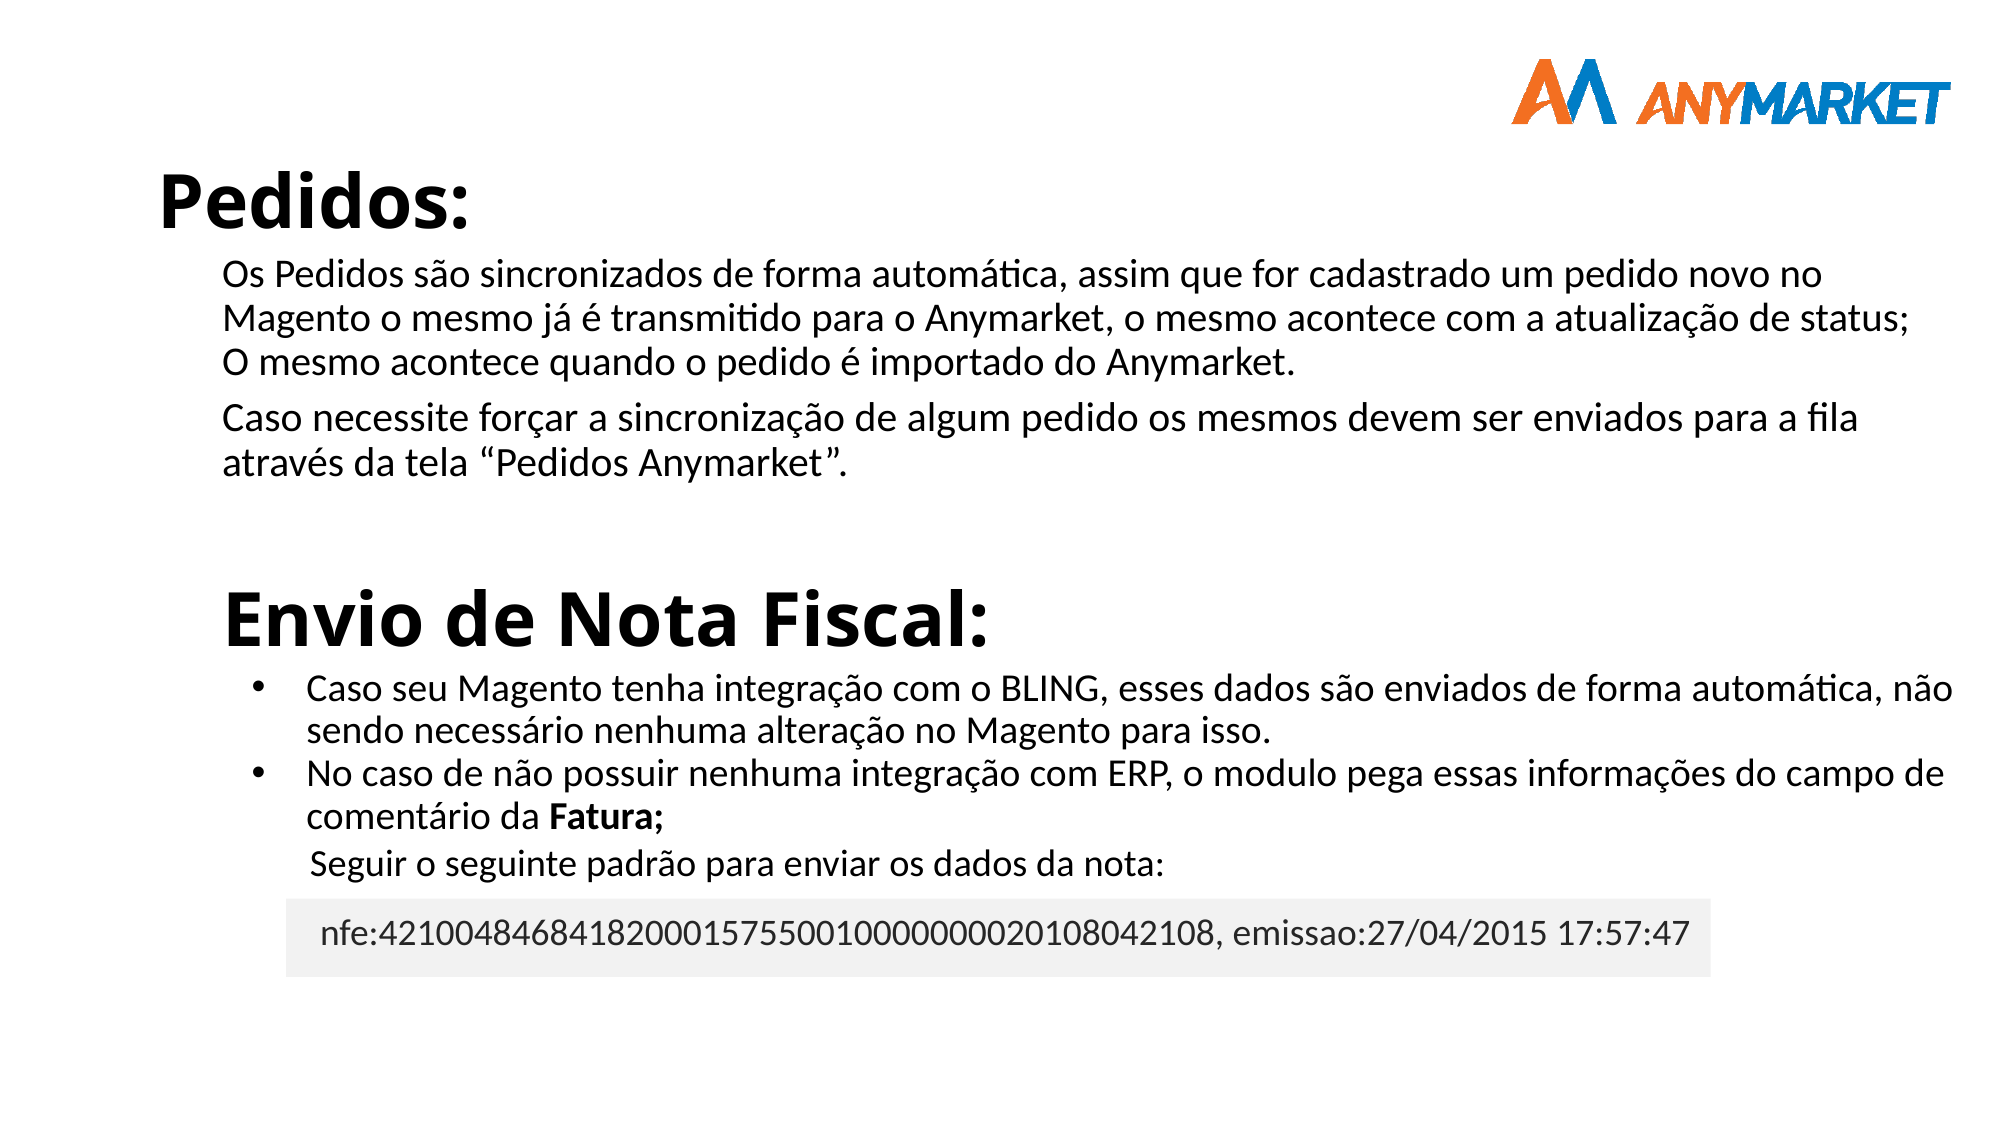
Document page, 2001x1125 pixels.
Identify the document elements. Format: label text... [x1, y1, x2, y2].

text_box Pedidos: [142, 154, 1868, 254]
text_box Caso necessite forçar a sincronização de algum pedido os mesmos devem ser enviados para a fila através da tela “Pedidos Anymarket”. [207, 366, 1951, 515]
text_box Seguir o seguinte padrão para enviar os dados da nota: [295, 835, 1261, 893]
text_box [285, 897, 1712, 978]
text_box Envio de Nota Fiscal: [207, 573, 1932, 673]
text_box Os Pedidos são sincronizados de forma automática, assim que for cadastrado um pedido novo no Magento o mesmo já é transmitido para o Anymarket, o mesmo acontece com a atualização de status; O mesmo acontece quando o pedido é importado do Anymarket. [207, 244, 1951, 366]
text_box Caso seu Magento tenha integração com o BLING, esses dados são enviados de forma automática, não sendo necessário nenhuma alteração no Magento para isso. No caso de não possuir nenhuma integração com ERP, o modulo pega essas informações do campo de comentário da Fatura; [236, 658, 1980, 847]
picture [1511, 59, 1951, 128]
text_box nfe:42100484684182000157550010000000020108042108, emissao:27/04/2015 17:57:47 [305, 900, 1706, 961]
